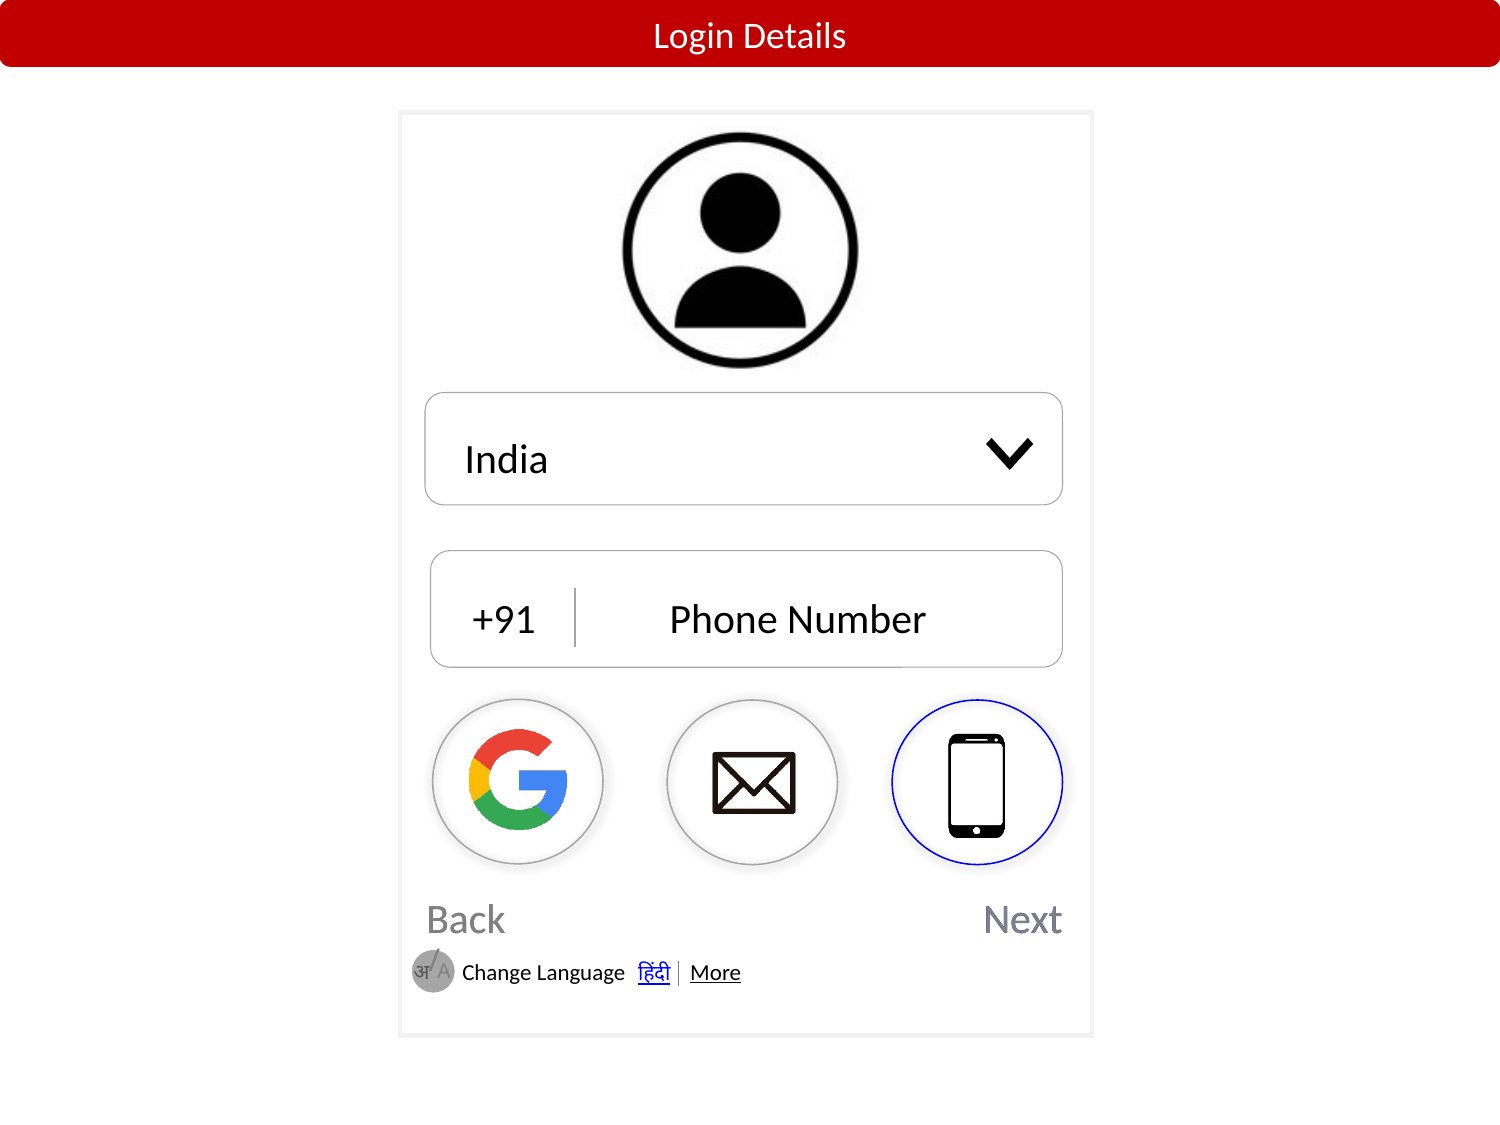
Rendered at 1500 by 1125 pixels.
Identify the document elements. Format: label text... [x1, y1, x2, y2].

text_box [890, 697, 1065, 867]
picture [710, 749, 796, 815]
text_box Back [399, 862, 532, 949]
text_box / [428, 942, 436, 950]
text_box Phone Number [574, 566, 1022, 650]
picture [617, 125, 867, 377]
text_box [430, 697, 606, 866]
text_box Next [957, 863, 1089, 950]
text_box / [428, 993, 436, 1000]
picture [467, 728, 569, 830]
text_box More [674, 952, 759, 993]
text_box हिंदी [623, 952, 674, 992]
picture [962, 399, 1057, 505]
text_box Change Language [387, 950, 701, 993]
text_box [428, 548, 1065, 670]
text_box +91 [437, 566, 572, 650]
text_box [665, 697, 840, 867]
text_box [422, 390, 1065, 507]
picture [947, 731, 1006, 840]
text_box [398, 110, 1094, 1038]
text_box Login Details [0, 0, 1500, 69]
